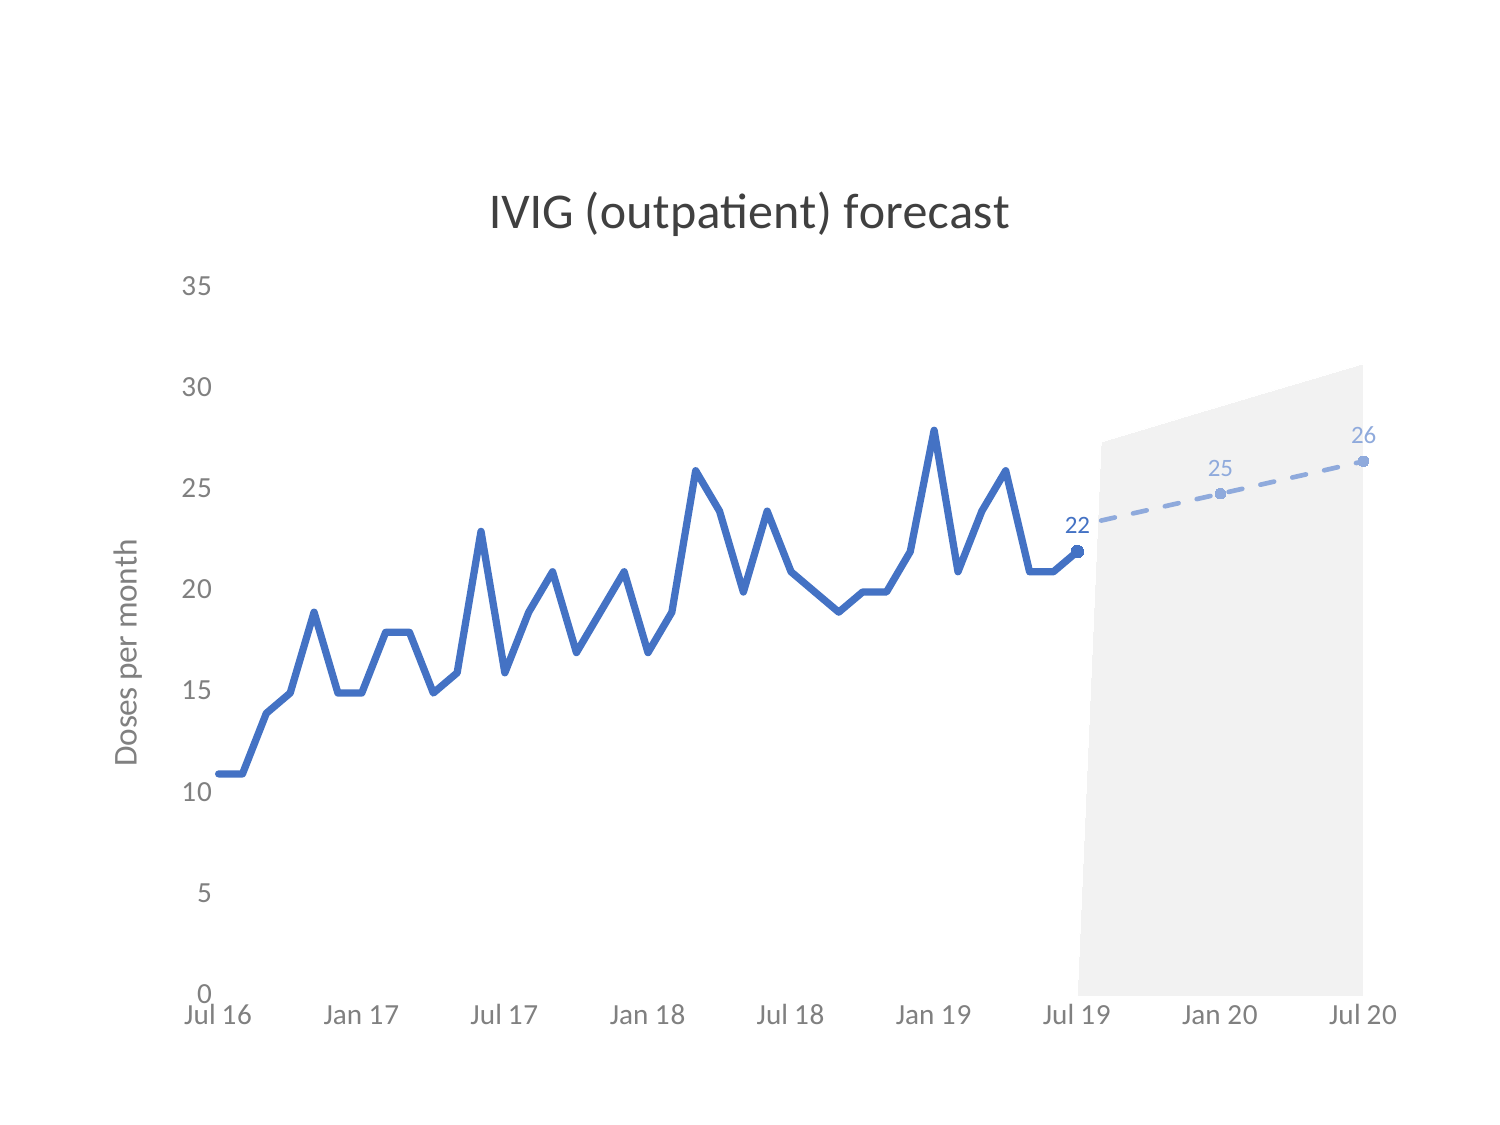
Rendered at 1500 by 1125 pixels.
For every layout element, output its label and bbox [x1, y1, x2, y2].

chart [74, 149, 1425, 1050]
